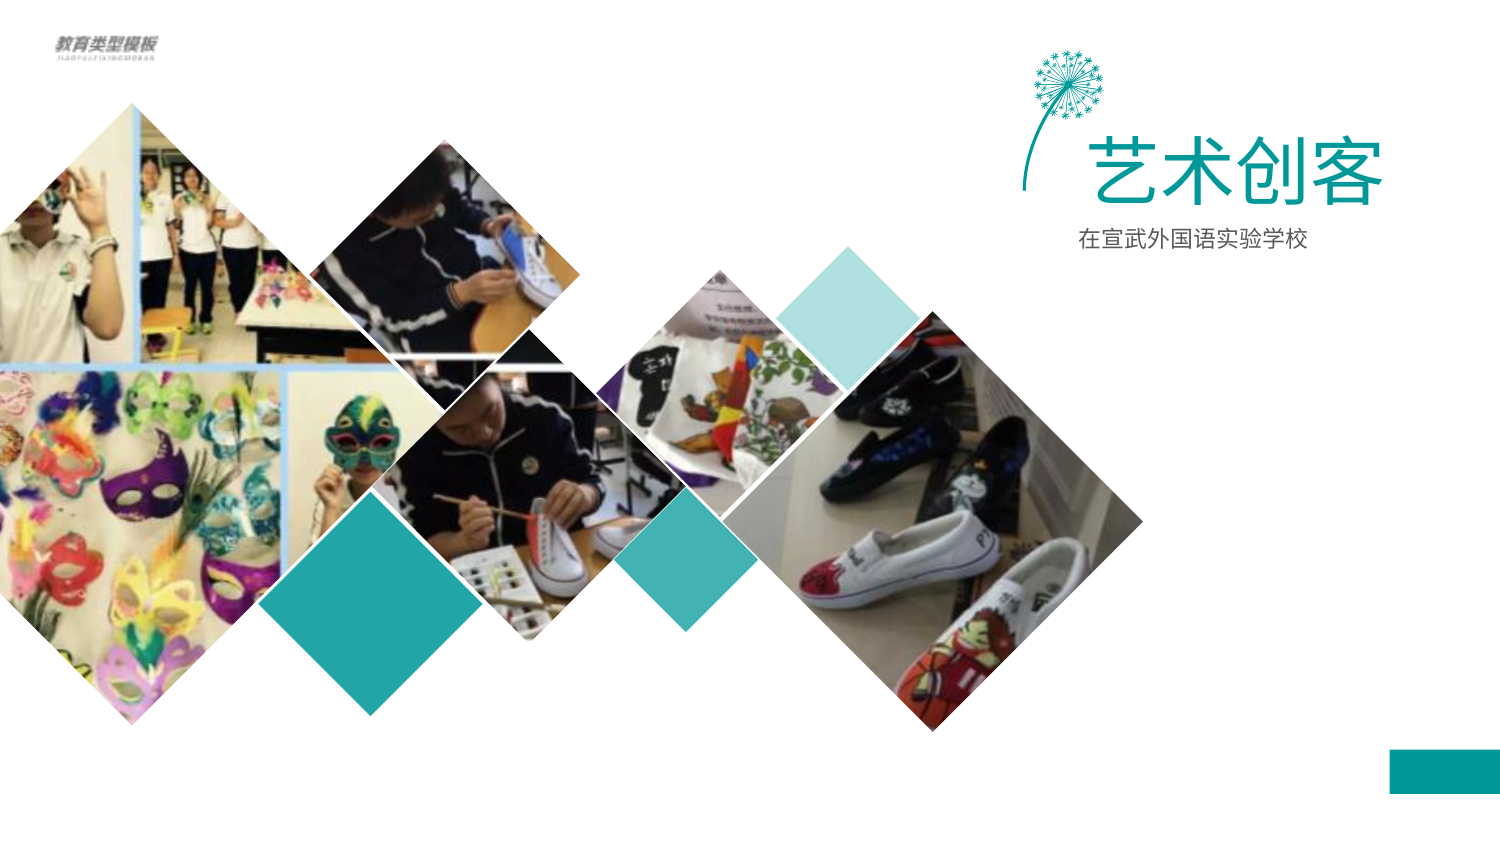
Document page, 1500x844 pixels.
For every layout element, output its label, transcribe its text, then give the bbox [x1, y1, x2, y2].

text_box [0, 102, 1144, 732]
text_box [1389, 749, 1500, 795]
text_box 在宣武外国语实验学校 [1144, 220, 1396, 256]
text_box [1023, 48, 1095, 193]
text_box 艺术创客 [1144, 118, 1397, 220]
picture [40, 30, 170, 67]
